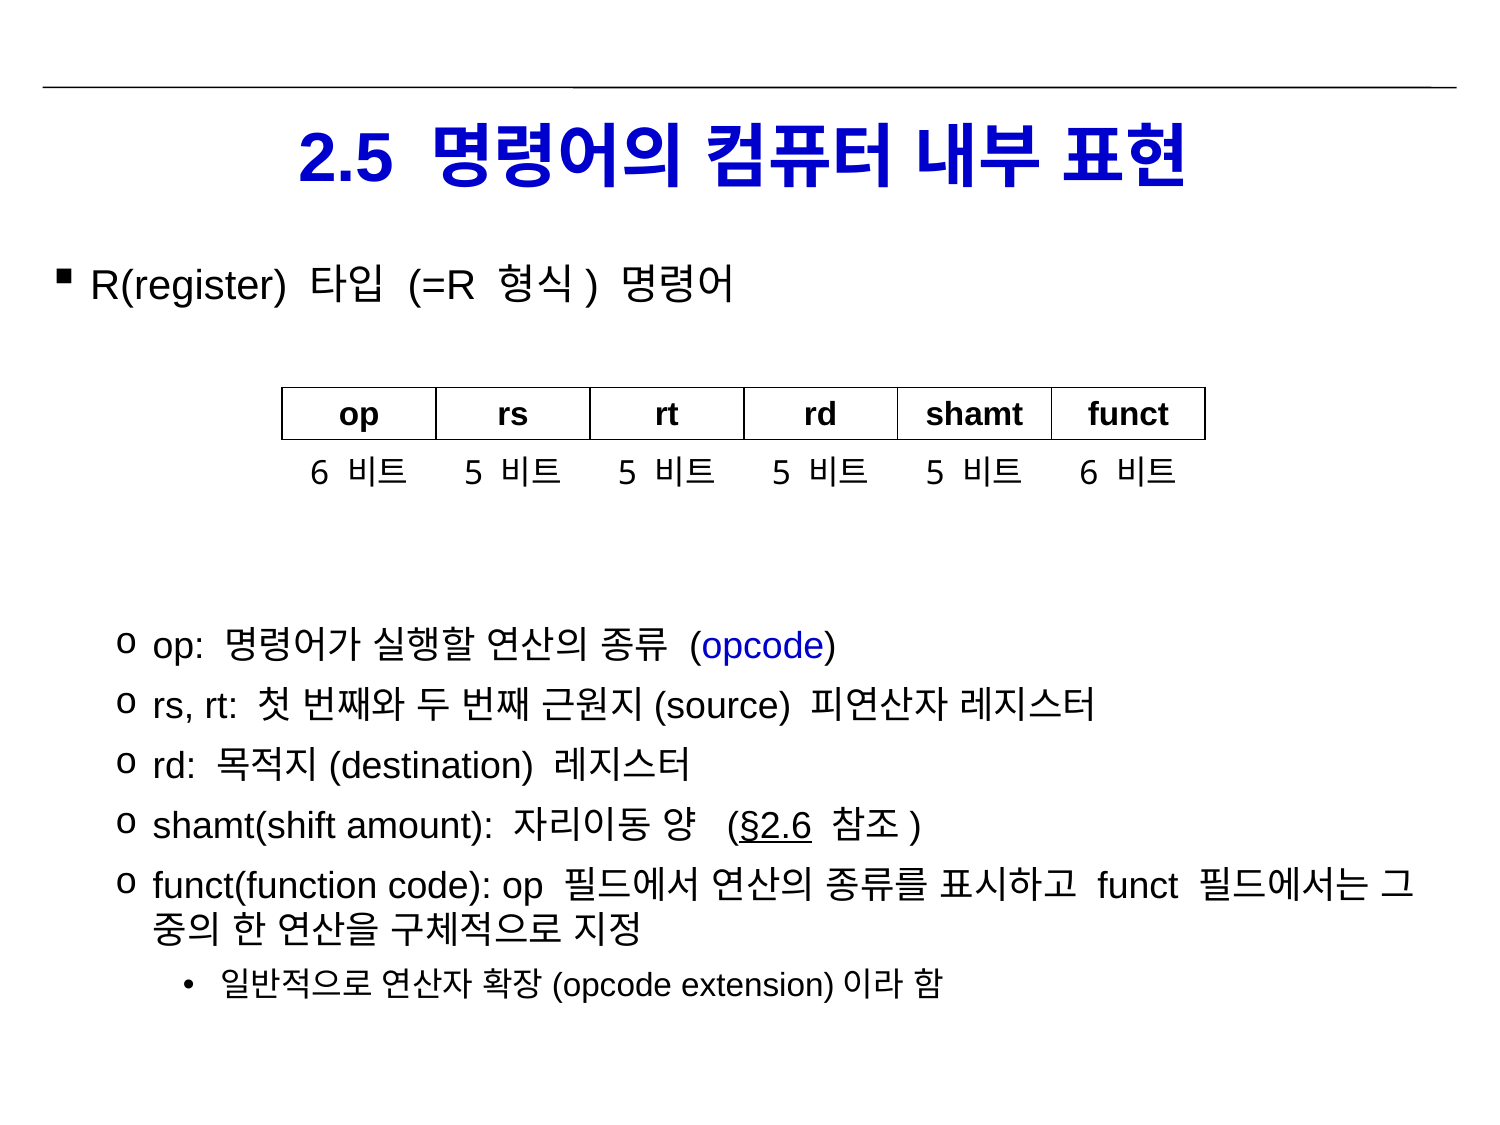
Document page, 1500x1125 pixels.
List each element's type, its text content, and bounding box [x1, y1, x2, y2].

table_cell 6 비트 [282, 440, 436, 501]
table_header op [283, 388, 435, 439]
table_cell 5 비트 [744, 440, 898, 501]
table_cell 5 비트 [436, 440, 590, 501]
table_header shamt [898, 388, 1051, 439]
table_header funct [1052, 388, 1204, 439]
table_header rt [591, 388, 743, 439]
table_cell 6 비트 [1051, 440, 1205, 501]
table_header rs [437, 388, 589, 439]
table_cell 5 비트 [590, 440, 744, 501]
table_cell 5 비트 [898, 440, 1051, 501]
table_header rd [745, 388, 897, 439]
title 2.5 명령어의 컴퓨터 내부 표현 [37, 112, 1450, 213]
list R(register) 타입 (=R 형식) 명령어 op: 명령어가 실행할 연산의 종류 (opcode) rs, rt: 첫 번째와 두 번째 근원지(source) 피연산자 레지스터 rd: 목적지(destination) 레지스터 shamt(shift amount): 자리이동 양 (§2.6 참조) funct(function code): op 필드에서 연산의 종류를 표시하고 funct 필드에서는 그 중의 한 연산을 구체적으로 지정 일반적으로 연산자 확장(opcode extension)이라 함 [37, 249, 1450, 944]
